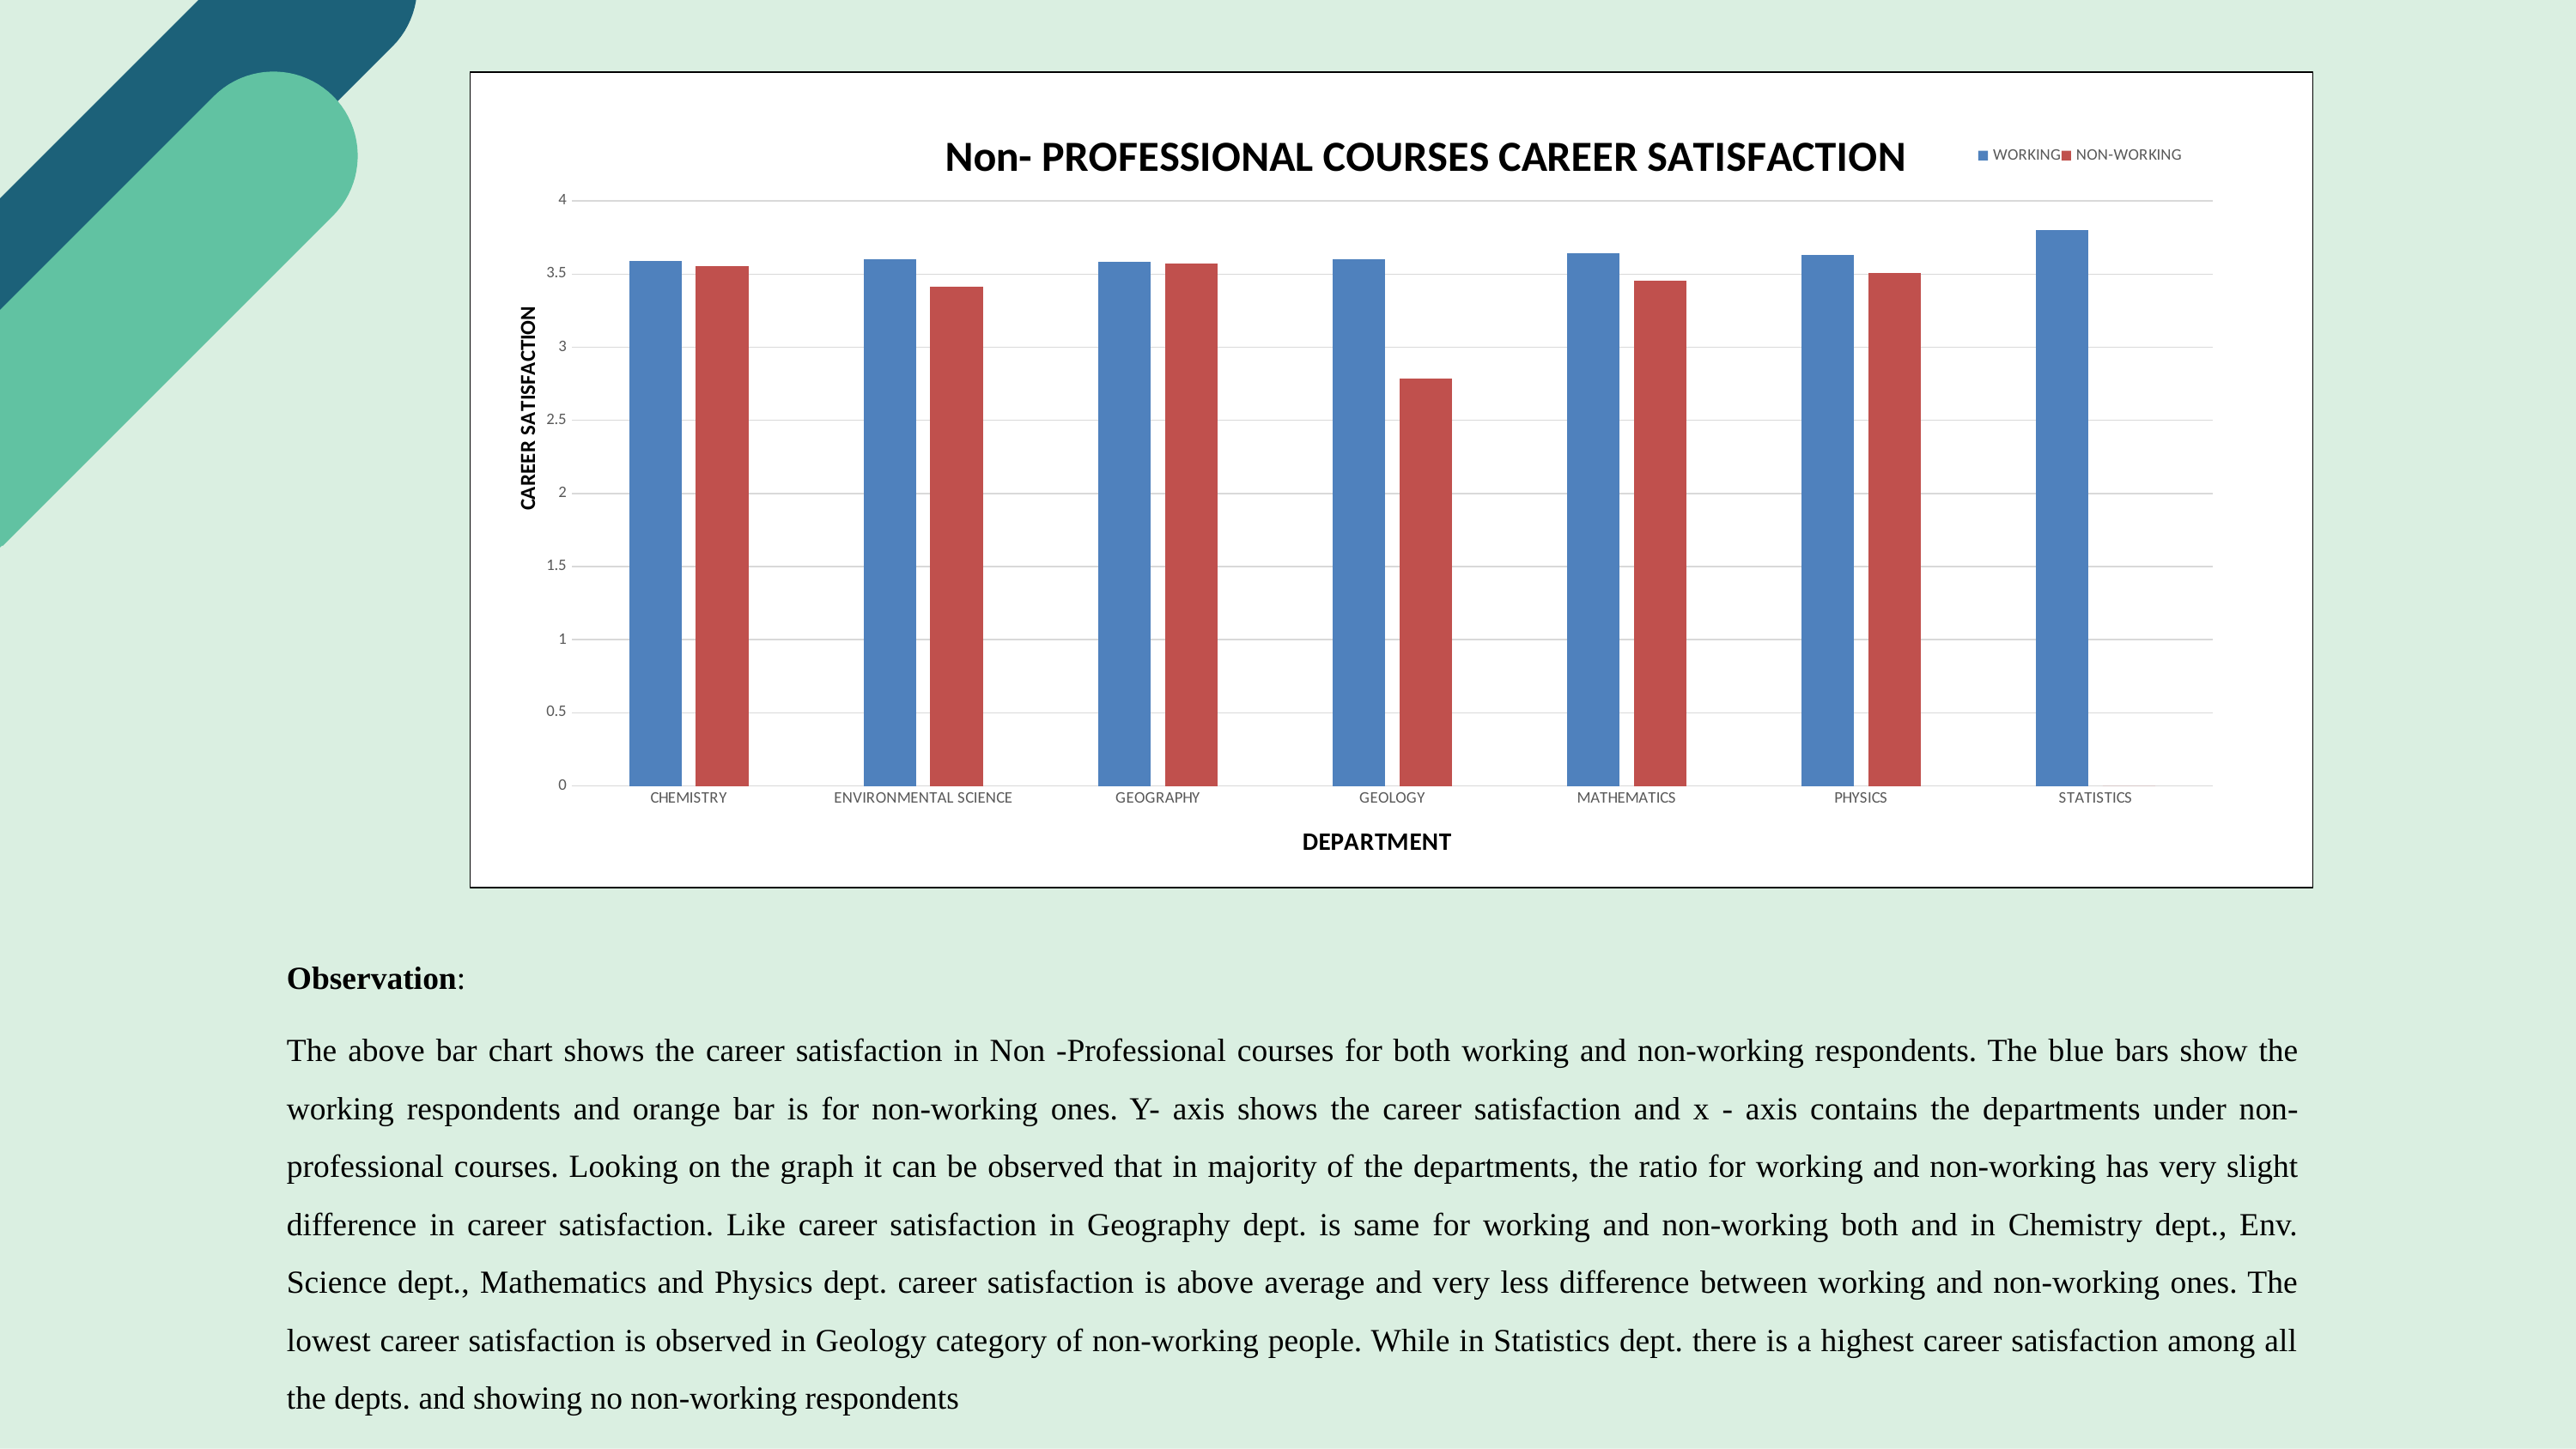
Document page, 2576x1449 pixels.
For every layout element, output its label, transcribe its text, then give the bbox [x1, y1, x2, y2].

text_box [0, 0, 416, 549]
chart [469, 71, 2314, 888]
text_box Observation: The above bar chart shows the career satisfaction in Non -Professional courses for both working and non-working respondents. The blue bars show the working respondents and orange bar is for non-working ones. Y- axis shows the career satisfaction and x - axis contains the departments under non-professional courses. Looking on the graph it can be observed that in majority of the departments, the ratio for working and non-working has very slight difference in career satisfaction. Like career satisfaction in Geography dept. is same for working and non-working both and in Chemistry dept., Env. Science dept., Mathematics and Physics dept. career satisfaction is above average and very less difference between working and non-working ones. The lowest career satisfaction is observed in Geology category of non-working people. While in Statistics dept. there is a highest career satisfaction among all the depts. and showing no non-working respondents [274, 931, 2314, 1449]
